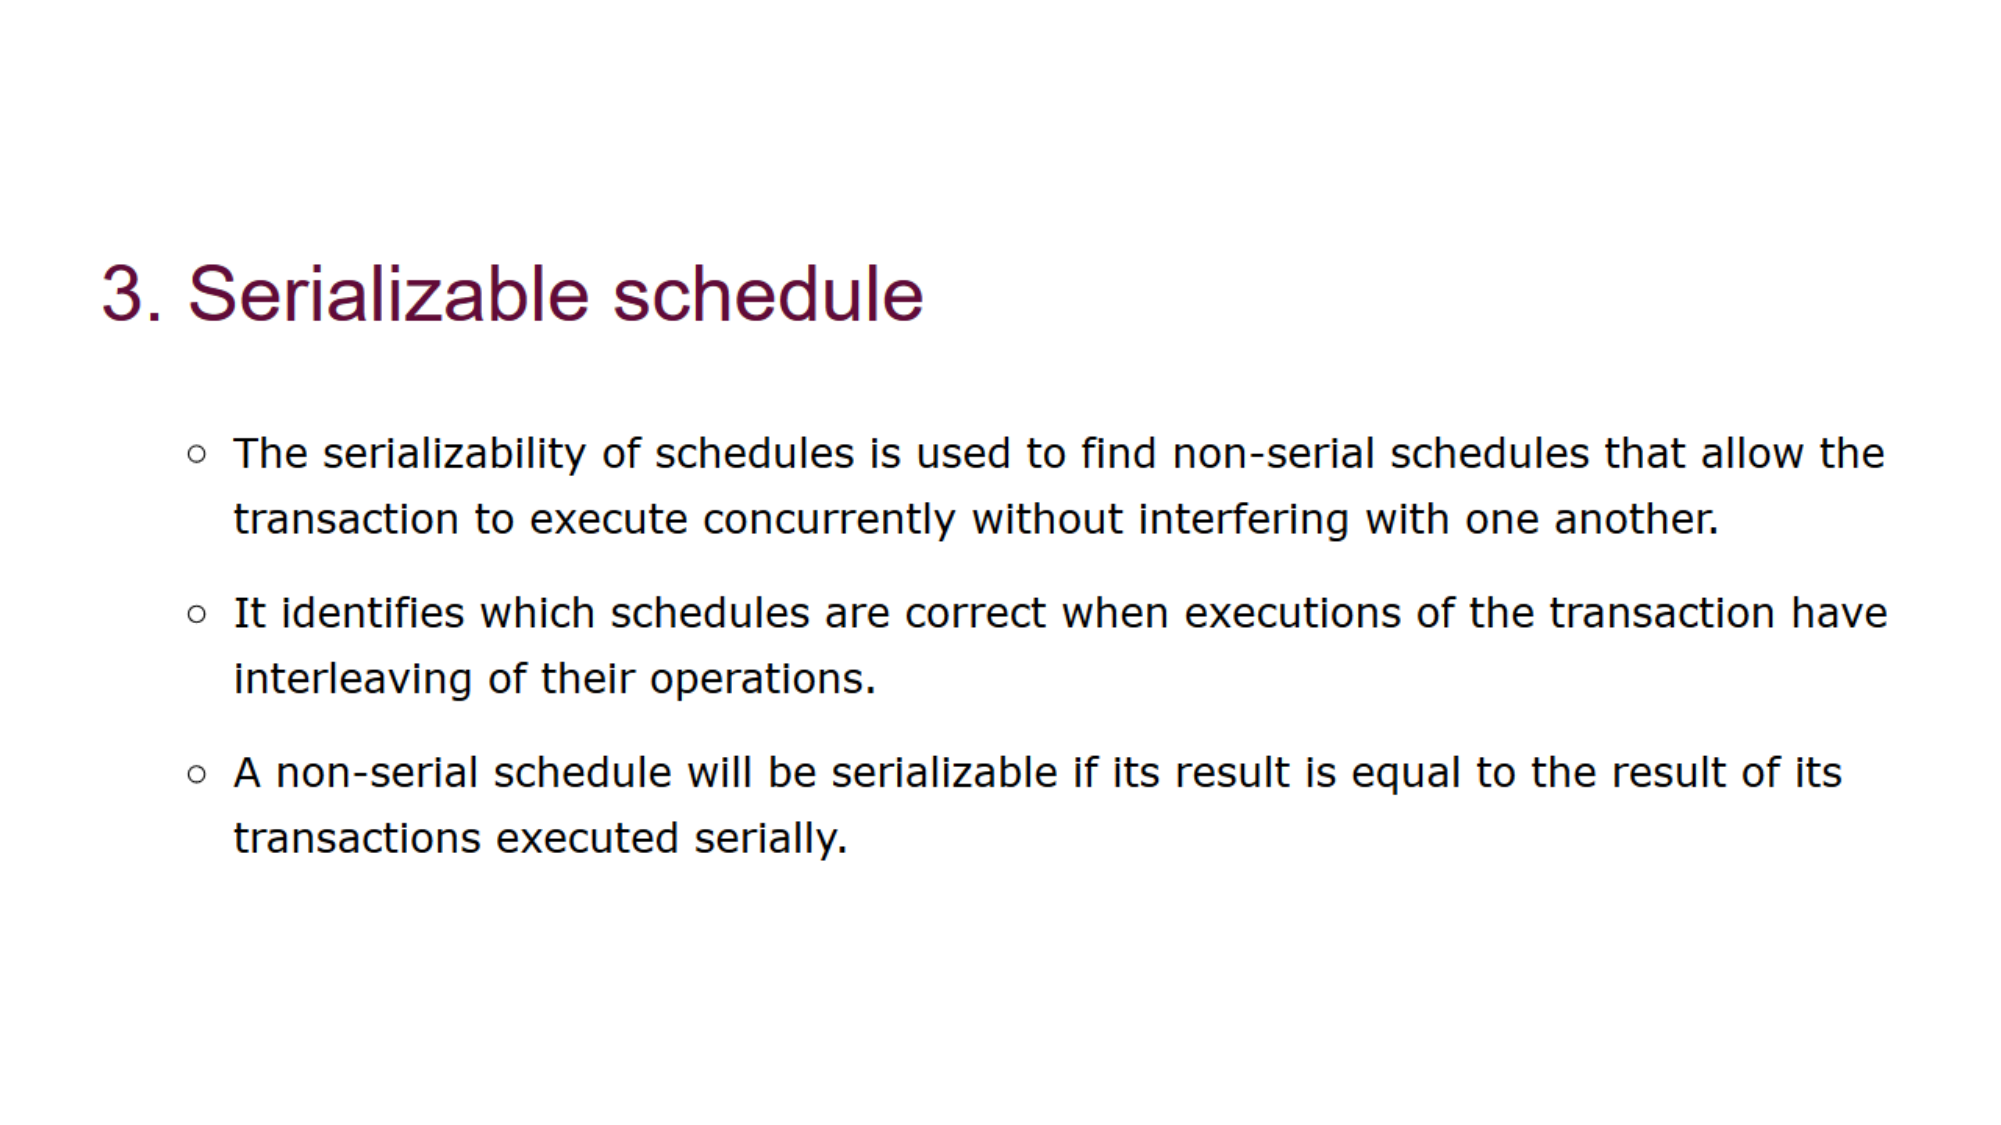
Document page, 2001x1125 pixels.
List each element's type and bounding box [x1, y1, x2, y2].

picture [71, 210, 1929, 914]
